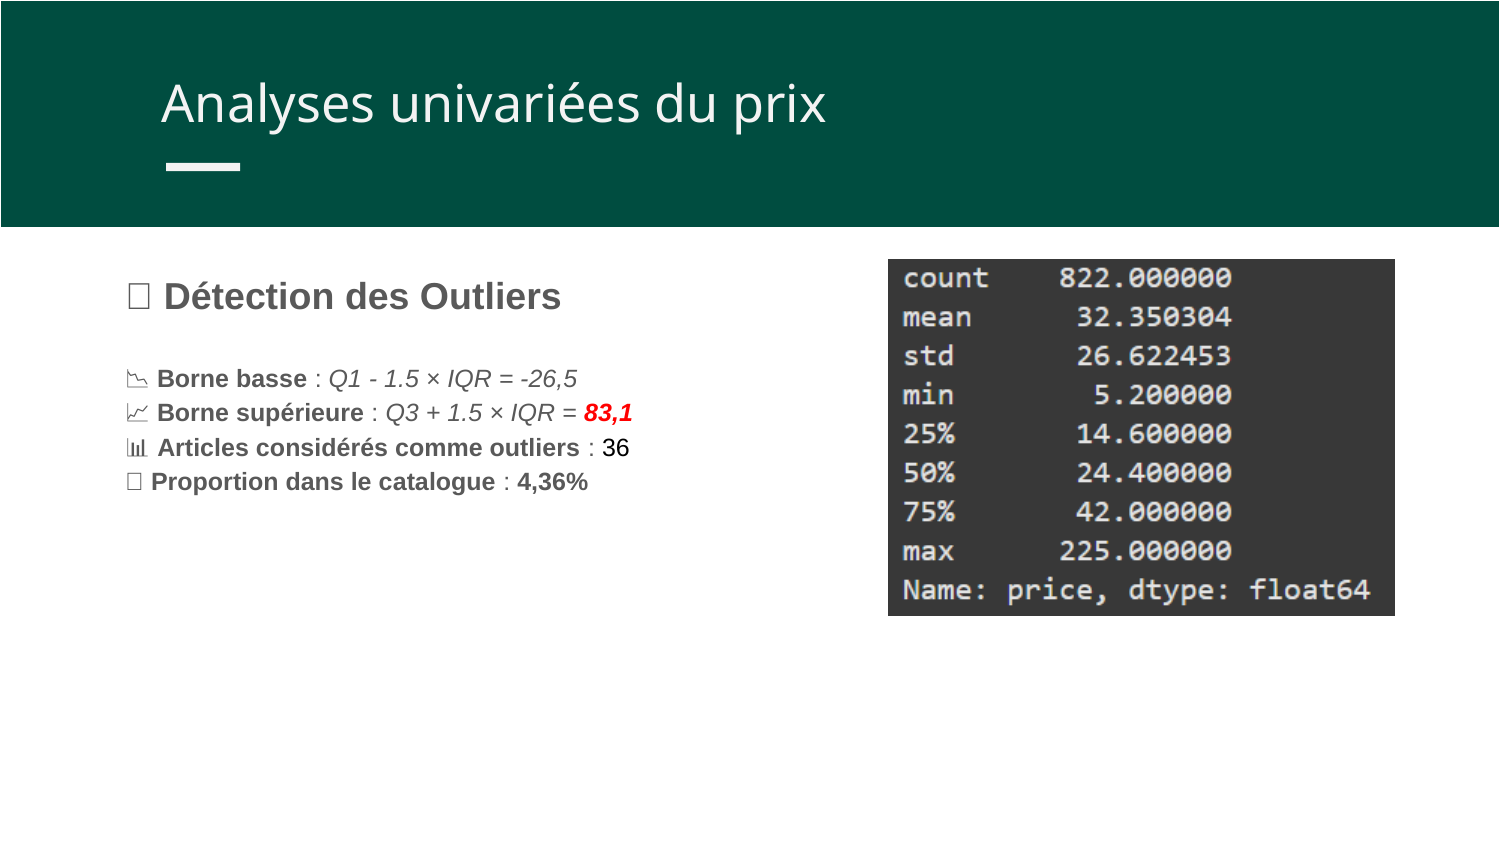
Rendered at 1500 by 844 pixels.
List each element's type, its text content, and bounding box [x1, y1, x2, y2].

text_box Analyses univariées du prix [146, 55, 1500, 150]
text_box [166, 162, 241, 172]
list 📌 Détection des Outliers 📉 Borne basse : Q1 - 1.5 × IQR = -26,5 📈 Borne supérieure : Q3 + 1.5 × IQR = 83,1 📊 Articles considérés comme outliers : 36 📌 Proportion dans le catalogue : 4,36% [91, 250, 797, 812]
text_box [0, 0, 1500, 228]
picture [888, 259, 1395, 616]
